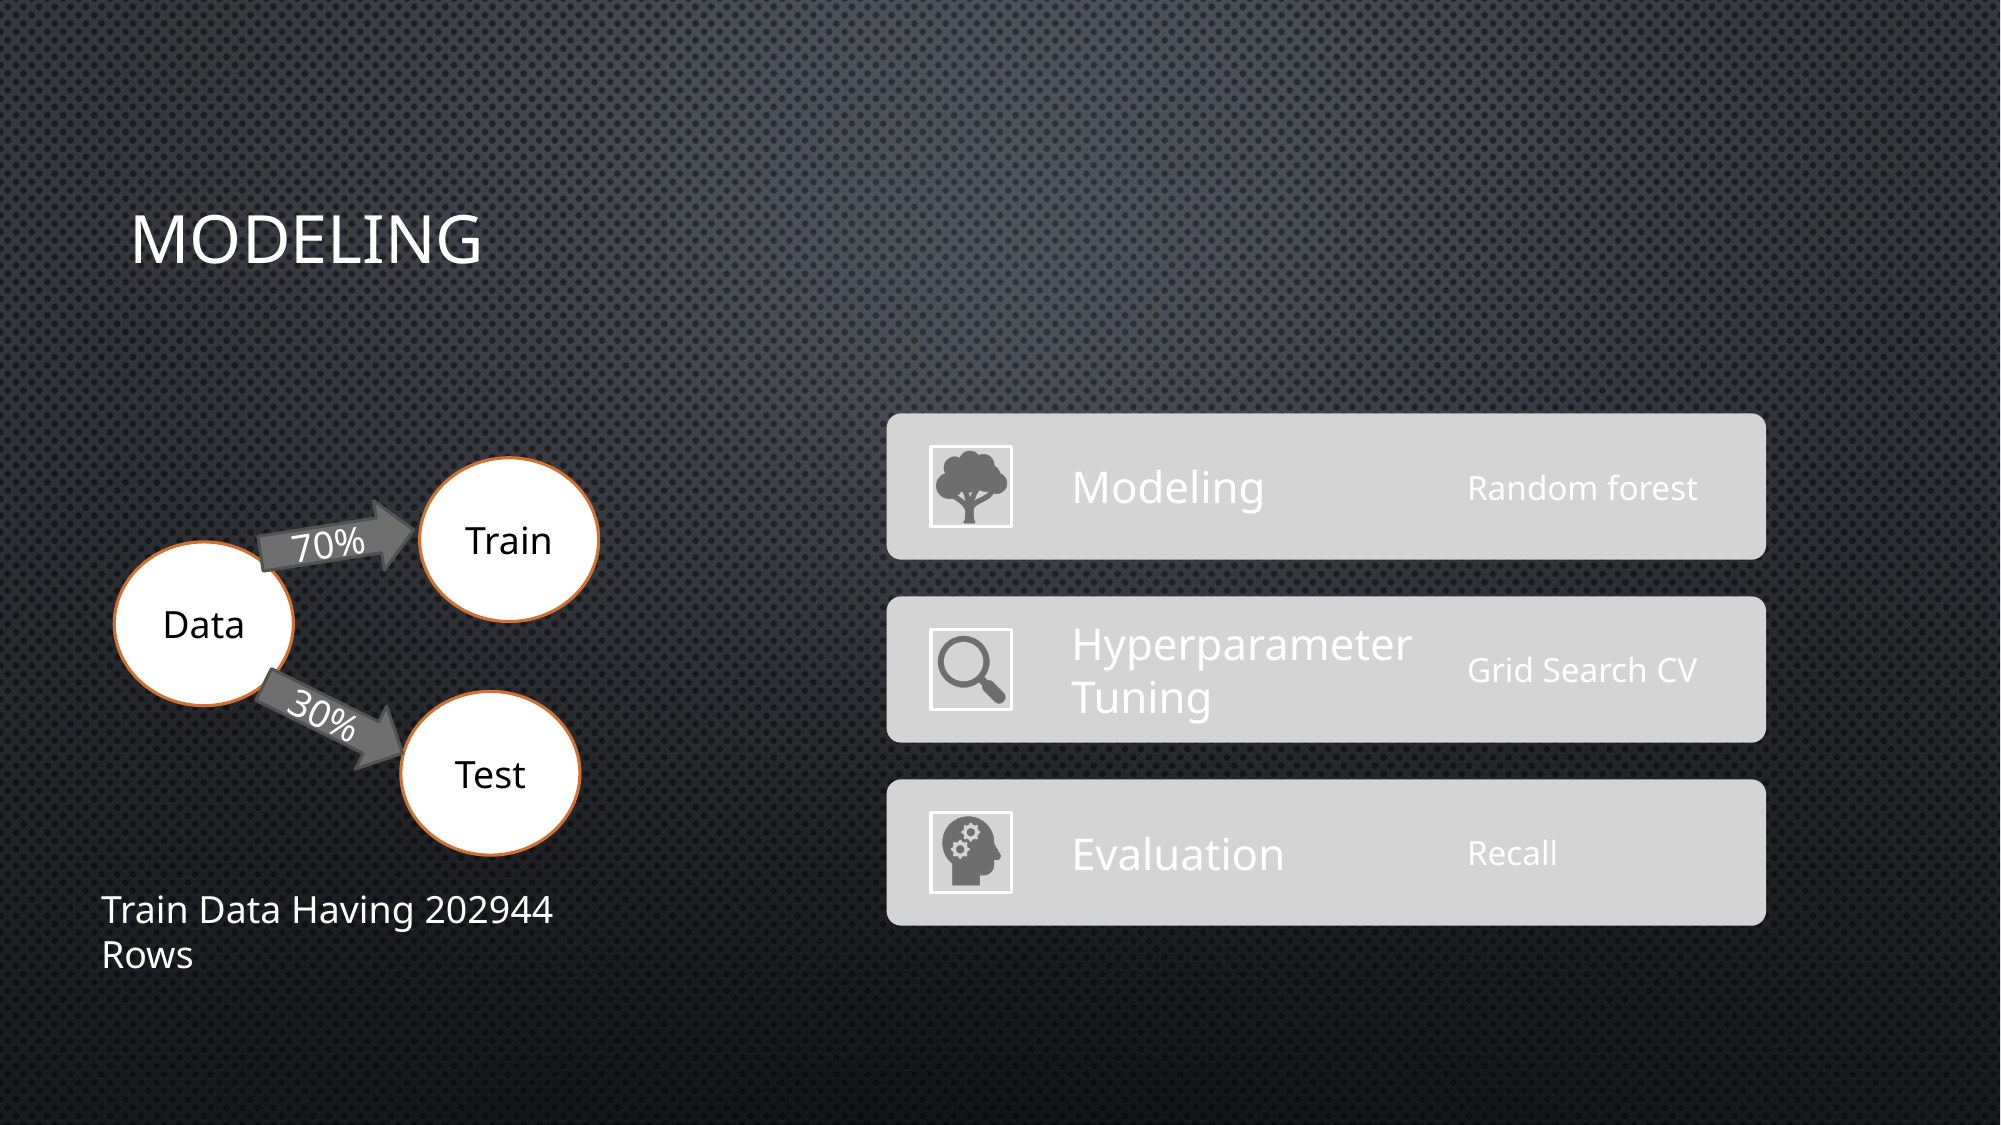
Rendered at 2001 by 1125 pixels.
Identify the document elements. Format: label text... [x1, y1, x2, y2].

title Modeling [114, 80, 1740, 394]
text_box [85, 457, 607, 973]
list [886, 412, 1767, 926]
